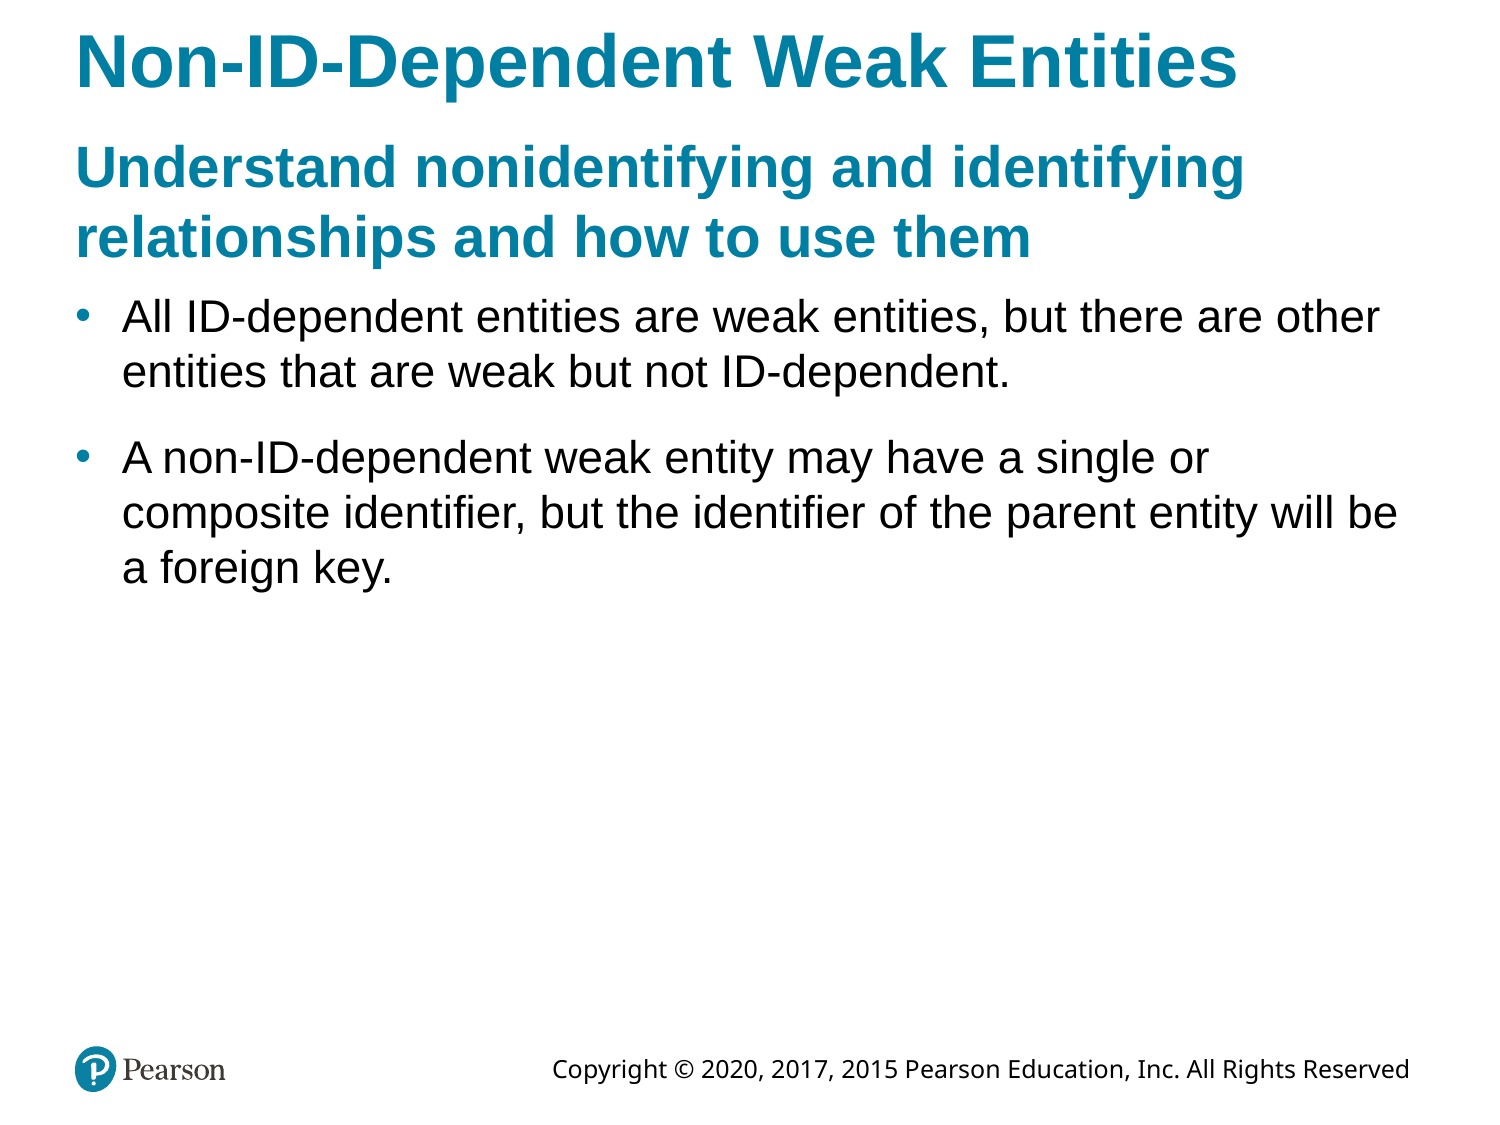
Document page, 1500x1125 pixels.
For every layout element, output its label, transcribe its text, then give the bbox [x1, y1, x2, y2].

list Understand nonidentifying and identifying relationships and how to use them [75, 120, 1413, 279]
title Non-ID-Dependent Weak Entities [75, 7, 1413, 107]
list All ID-dependent entities are weak entities, but there are other entities that are weak but not ID-dependent. A non-ID-dependent weak entity may have a single or composite identifier, but the identifier of the parent entity will be a foreign key. [75, 286, 1413, 597]
